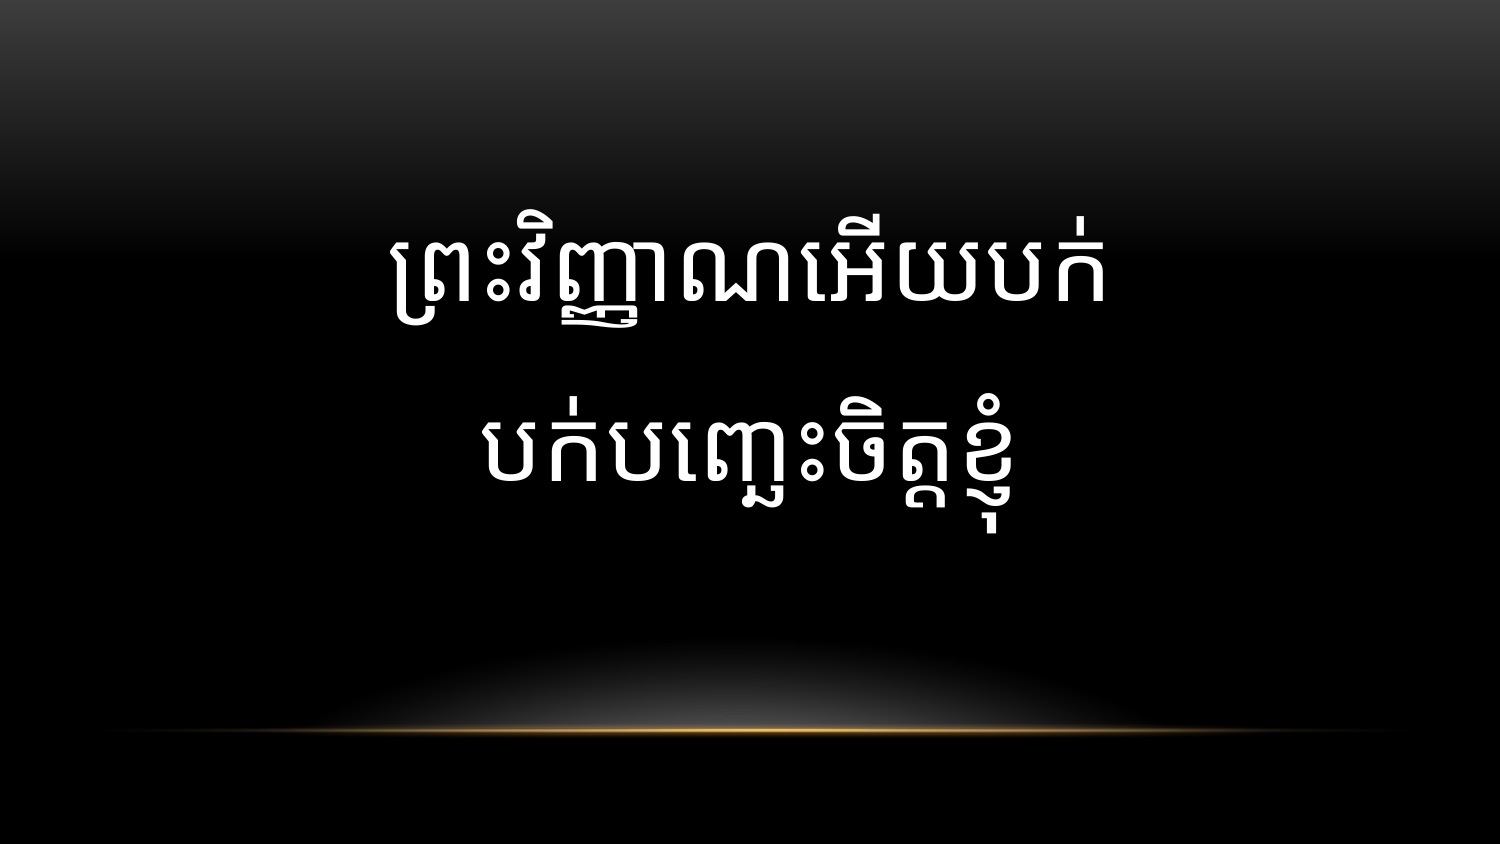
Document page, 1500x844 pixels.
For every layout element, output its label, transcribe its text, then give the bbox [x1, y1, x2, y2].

text_box ព្រះវិញ្ញាណអើយបក់ បក់បញ្ឆេះចិត្តខ្ញុំ [0, 134, 1500, 509]
picture [0, 0, 1500, 134]
picture [0, 509, 1500, 844]
